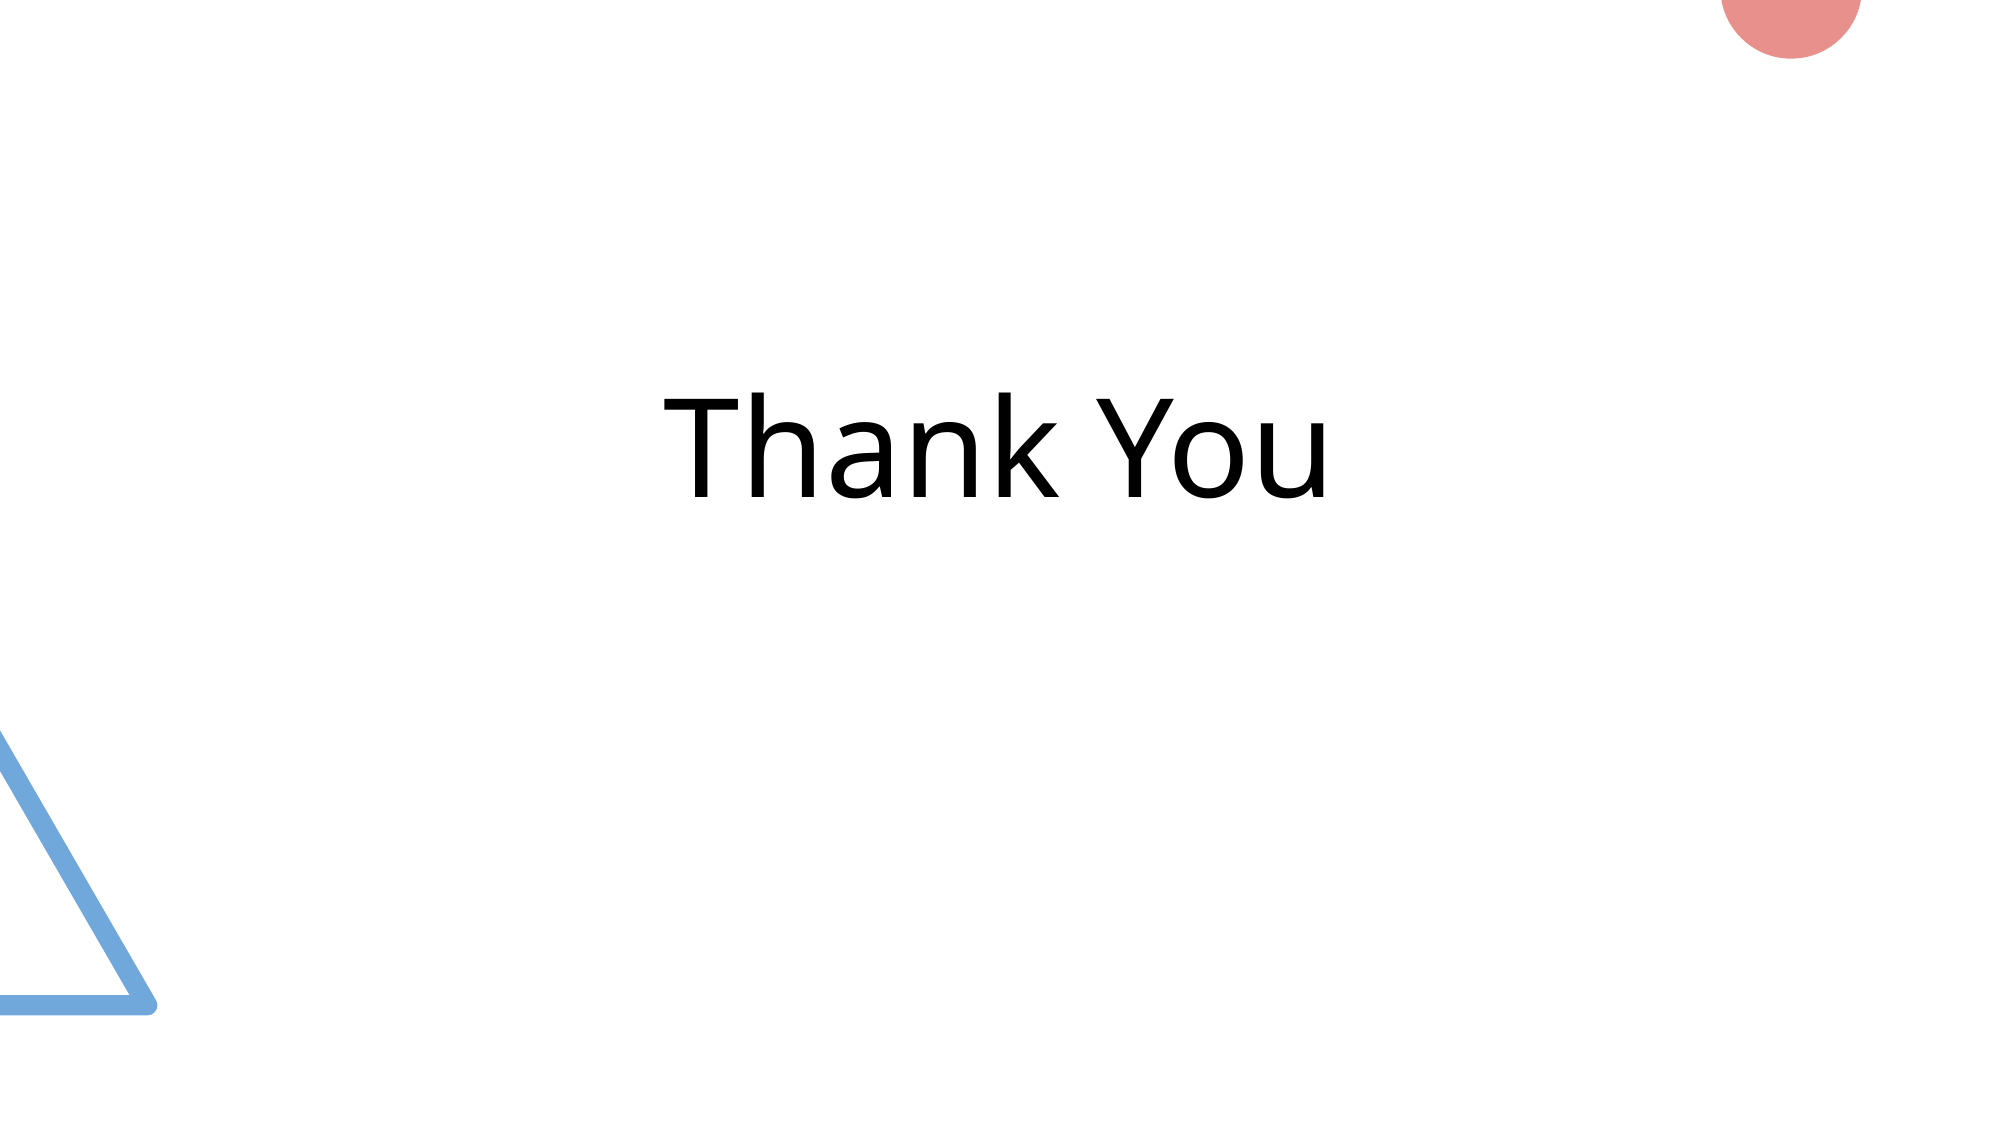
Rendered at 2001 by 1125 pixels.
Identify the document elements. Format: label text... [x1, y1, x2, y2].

text_box Thank You [410, 352, 1590, 532]
